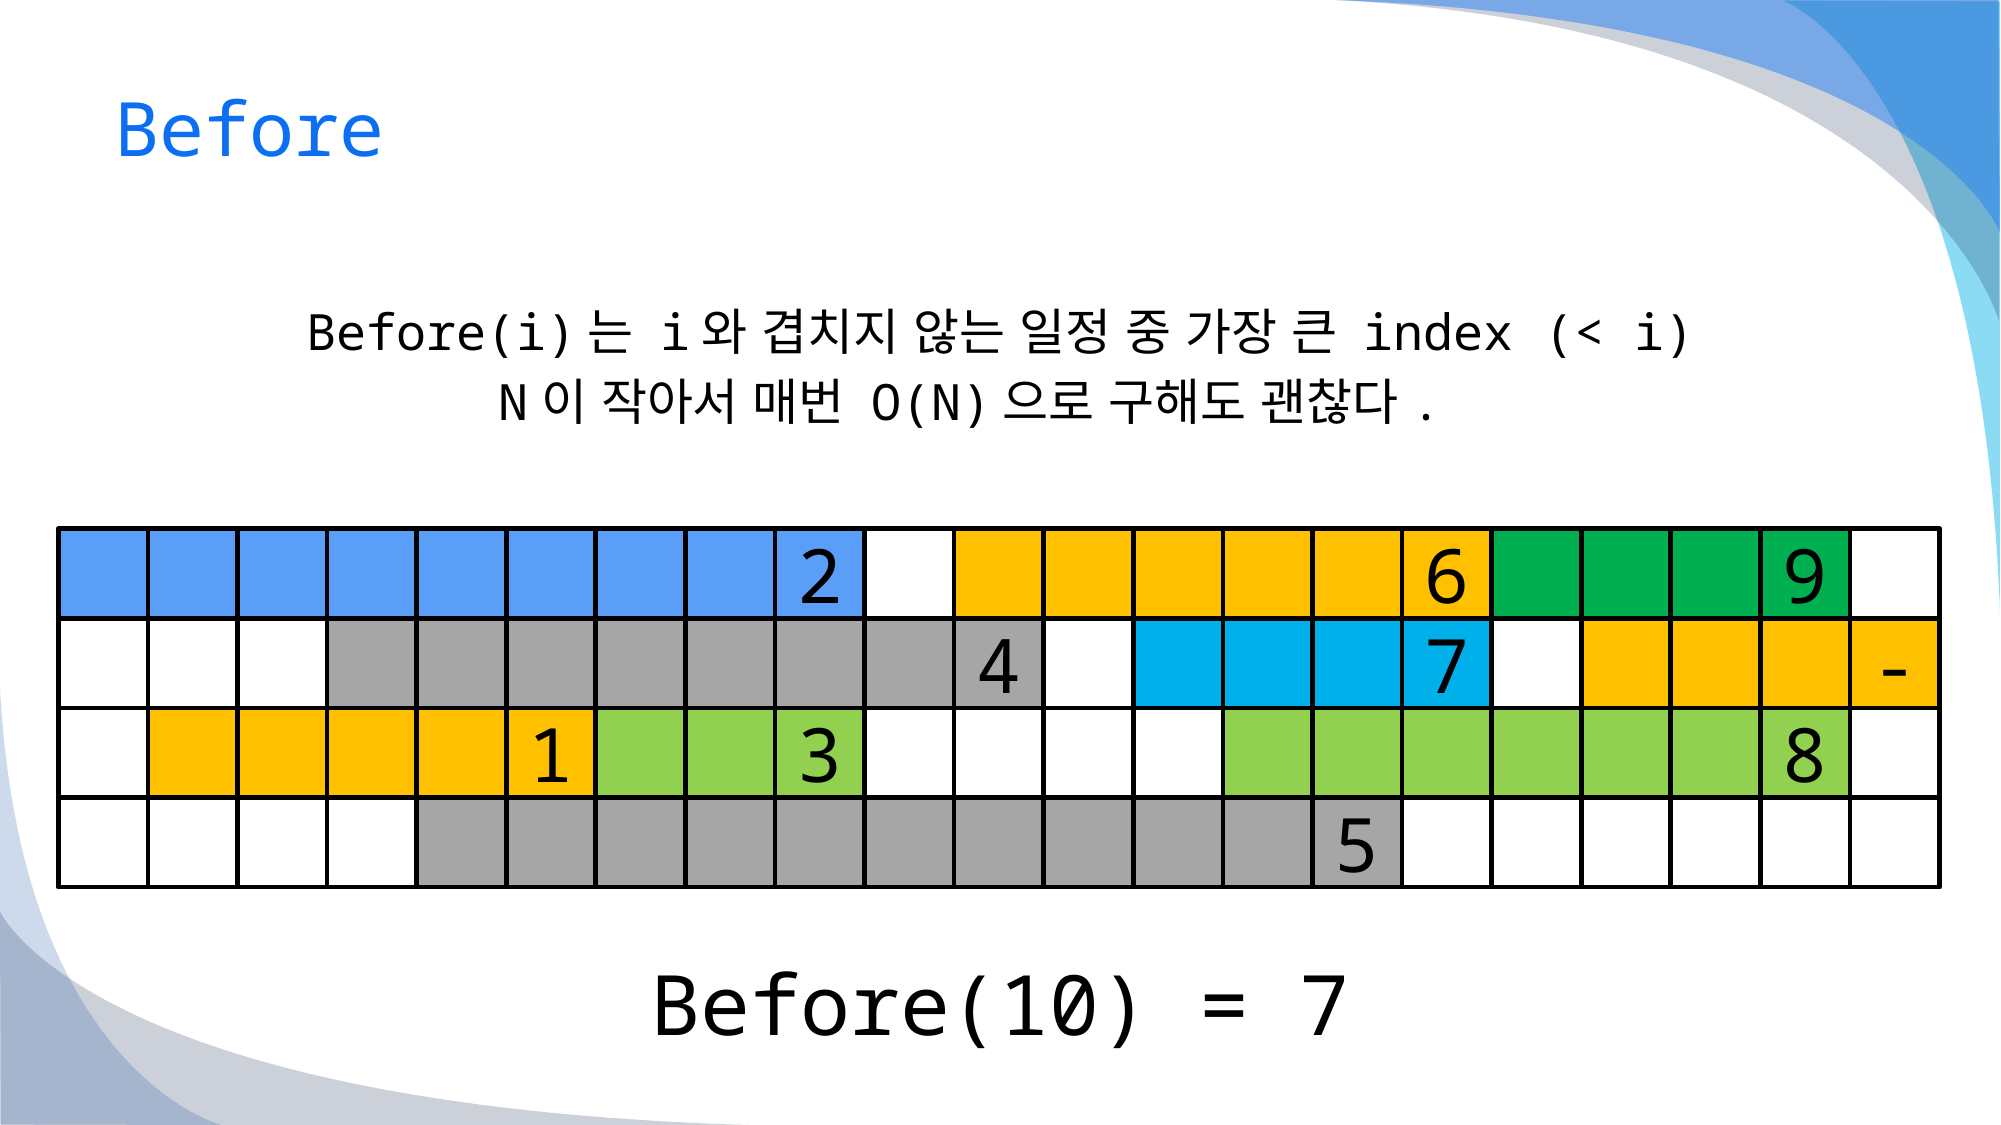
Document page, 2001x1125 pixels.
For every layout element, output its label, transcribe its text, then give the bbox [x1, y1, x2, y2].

text_box Before(10) = 7 [99, 944, 1900, 1075]
text_box [1043, 527, 1132, 617]
text_box [57, 707, 147, 797]
text_box 4 [953, 617, 1043, 707]
text_box [1043, 707, 1132, 797]
text_box [147, 527, 236, 617]
text_box 6 [1401, 527, 1491, 617]
text_box [595, 527, 684, 617]
text_box [1043, 617, 1132, 707]
text_box [864, 527, 953, 617]
text_box [1580, 527, 1670, 617]
text_box [326, 527, 416, 617]
text_box [1849, 527, 1941, 617]
text_box [774, 617, 864, 707]
text_box [953, 797, 1043, 888]
text_box [1491, 797, 1580, 888]
text_box 8 [1759, 707, 1849, 797]
text_box [1670, 527, 1759, 617]
text_box [1491, 707, 1580, 797]
text_box [1043, 797, 1132, 888]
text_box [1670, 707, 1759, 797]
text_box [57, 527, 147, 617]
text_box [505, 797, 595, 888]
text_box [1222, 617, 1311, 707]
text_box [1580, 617, 1670, 707]
text_box 3 [774, 707, 864, 797]
text_box [326, 707, 416, 797]
text_box [1222, 527, 1311, 617]
text_box - [1849, 617, 1941, 707]
text_box [236, 707, 326, 797]
text_box [1222, 707, 1311, 797]
text_box [864, 707, 953, 797]
text_box [864, 797, 953, 888]
text_box [684, 797, 774, 888]
text_box 2 [774, 527, 864, 617]
text_box [1759, 617, 1849, 707]
text_box [236, 617, 326, 707]
text_box [326, 797, 416, 888]
text_box [595, 617, 684, 707]
text_box [864, 617, 953, 707]
text_box [684, 617, 774, 707]
text_box [57, 617, 147, 707]
text_box [57, 797, 147, 888]
text_box [326, 617, 416, 707]
text_box [1491, 617, 1580, 707]
text_box [416, 617, 505, 707]
text_box [684, 707, 774, 797]
text_box [416, 797, 505, 888]
text_box 7 [1401, 617, 1491, 707]
text_box [1580, 707, 1670, 797]
text_box [1132, 707, 1222, 797]
text_box [505, 617, 595, 707]
text_box [1401, 797, 1491, 888]
text_box [684, 527, 774, 617]
text_box [1132, 797, 1222, 888]
text_box [1311, 527, 1401, 617]
text_box [774, 797, 864, 888]
text_box [1222, 797, 1311, 888]
text_box [1849, 797, 1941, 888]
text_box [953, 707, 1043, 797]
text_box [953, 527, 1043, 617]
text_box [236, 797, 326, 888]
text_box 9 [1759, 527, 1849, 617]
text_box [1311, 707, 1401, 797]
text_box [1759, 797, 1849, 888]
list Before(i)는 i와 겹치지 않는 일정 중 가장 큰 index (< i) N이 작아서 매번 O(N)으로 구해도 괜찮다. [99, 222, 1900, 481]
text_box [505, 527, 595, 617]
text_box [147, 797, 236, 888]
text_box [1401, 707, 1491, 797]
text_box [1132, 527, 1222, 617]
text_box [1311, 617, 1401, 707]
text_box [1491, 527, 1580, 617]
text_box [1132, 617, 1222, 707]
text_box [416, 527, 505, 617]
text_box [1580, 797, 1670, 888]
text_box [1849, 707, 1941, 797]
text_box 1 [505, 707, 595, 797]
text_box [236, 527, 326, 617]
text_box [595, 797, 684, 888]
text_box [147, 707, 236, 797]
title Before [99, 50, 1900, 202]
text_box [1670, 797, 1759, 888]
text_box [595, 707, 684, 797]
text_box [147, 617, 236, 707]
text_box 5 [1311, 797, 1401, 888]
text_box [416, 707, 505, 797]
text_box [1670, 617, 1759, 707]
